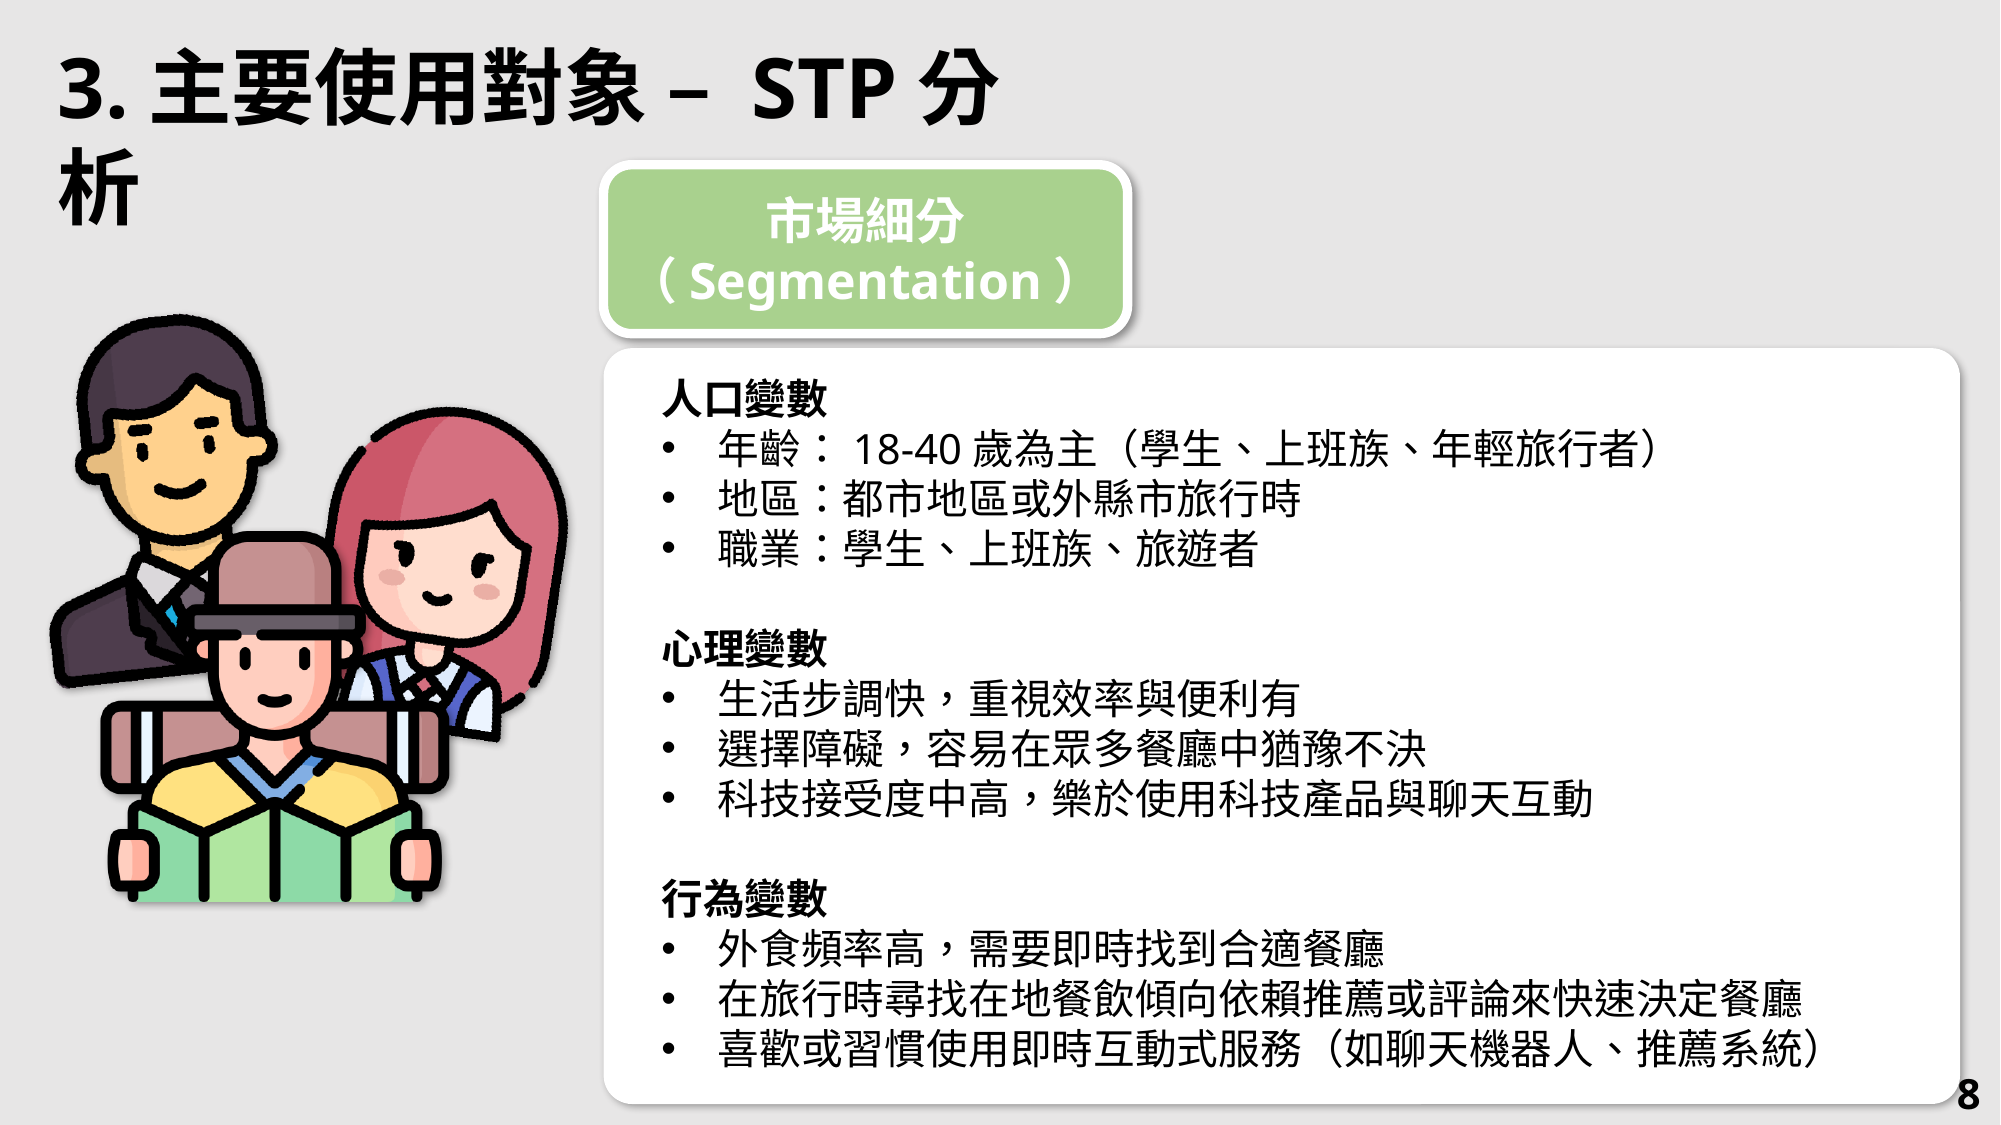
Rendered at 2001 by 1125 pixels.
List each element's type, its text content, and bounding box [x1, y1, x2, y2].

text_box 3.主要使用對象 – STP分析 [42, 27, 1092, 243]
text_box 人口變數 年齡：18-40歲為主（學生、上班族、年輕旅行者）地區：都市地區或外縣市旅行時職業：學生、上班族、旅遊者心理變數 生活步調快，重視效率與便利有選擇障礙，容易在眾多餐廳中猶豫不決科技接受度中高，樂於使用科技產品與聊天互動行為變數 外食頻率高，需要即時找到合適餐廳在旅行時尋找在地餐飲傾向依賴推薦或評論來快速決定餐廳喜歡或習慣使用即時互動式服務（如聊天機器人、推薦系統） [602, 347, 1962, 1106]
text_box 人口變數 年齡：18-40歲為主（學生、上班族、年輕旅行者） 地區：都市地區或外縣市旅行時 職業：學生、上班族、旅遊者 心理變數 生活步調快，重視效率與便利有 選擇障礙，容易在眾多餐廳中猶豫不決 科技接受度中高，樂於使用科技產品與聊天互動 行為變數 外食頻率高，需要即時找到合適餐廳 在旅行時尋找在地餐飲傾向依賴推薦或評論來快速決定餐廳 喜歡或習慣使用即時互動式服務（如聊天機器人、推薦系統） [646, 365, 1914, 1081]
text_box 市場細分（Segmentation） [602, 163, 1129, 335]
text_box 8 [1942, 1060, 2000, 1125]
picture [0, 296, 626, 902]
